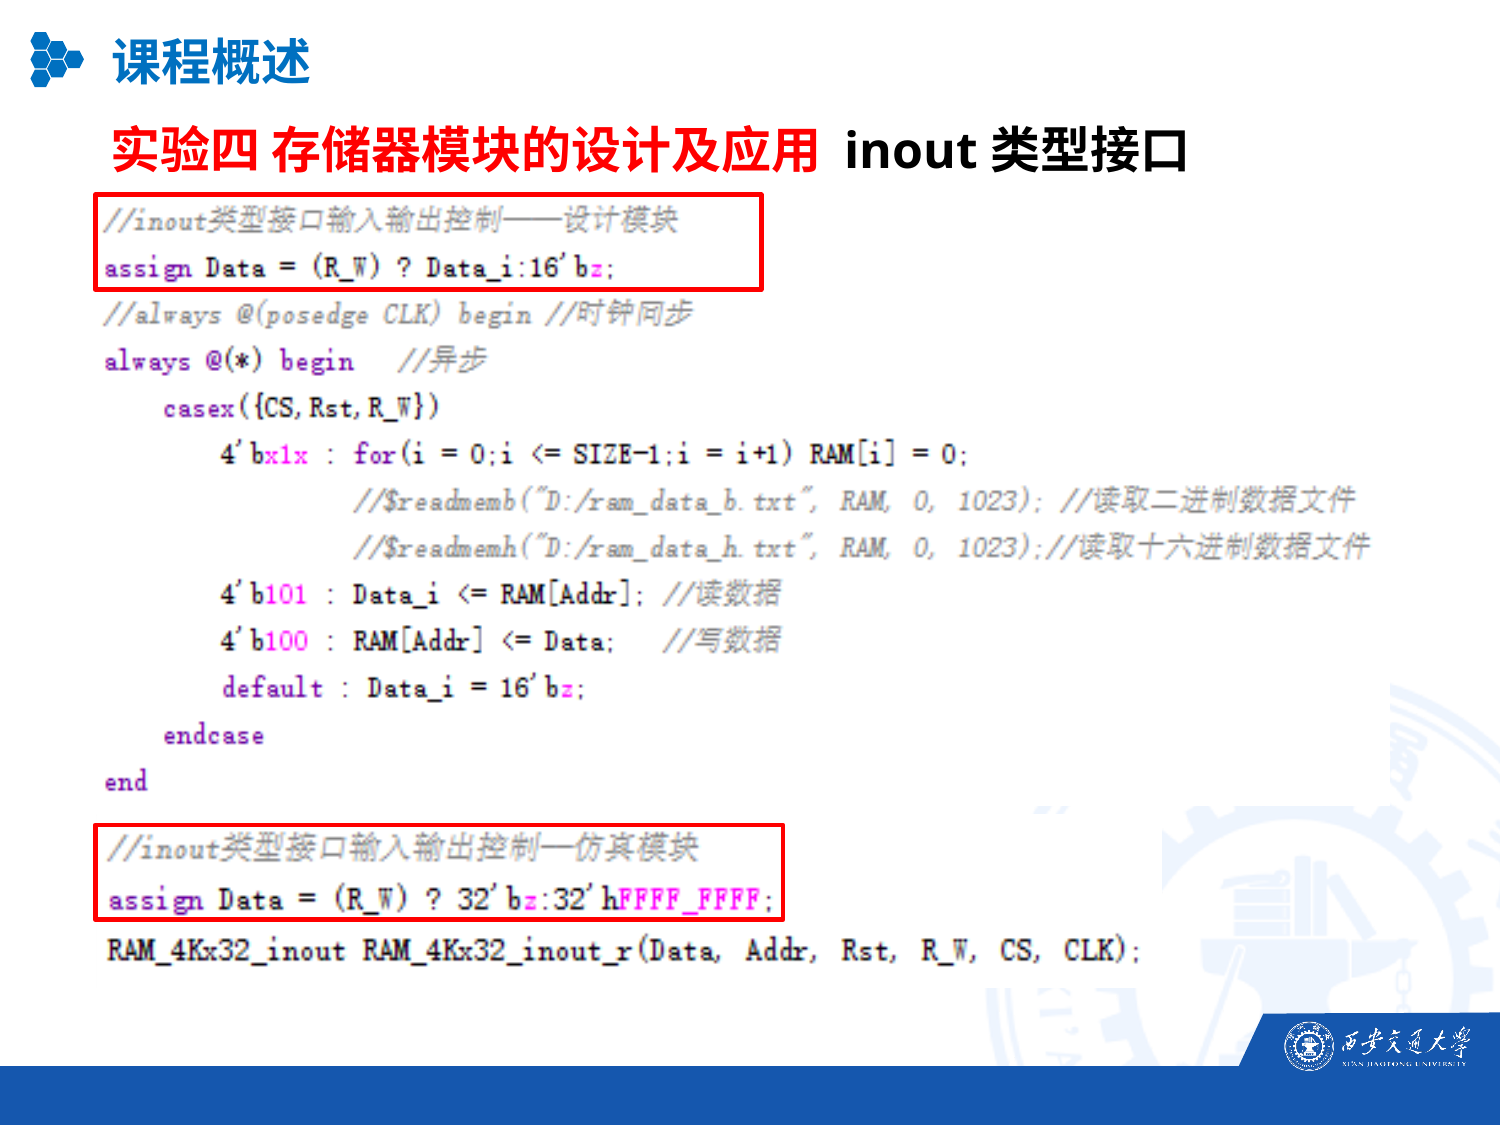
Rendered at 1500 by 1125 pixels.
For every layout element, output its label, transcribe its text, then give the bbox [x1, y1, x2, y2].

picture [82, 194, 1390, 806]
text_box 实验四 存储器模块的设计及应用 inout类型接口 [95, 111, 1384, 186]
text_box 课程概述 [96, 22, 327, 98]
picture [95, 814, 1162, 988]
